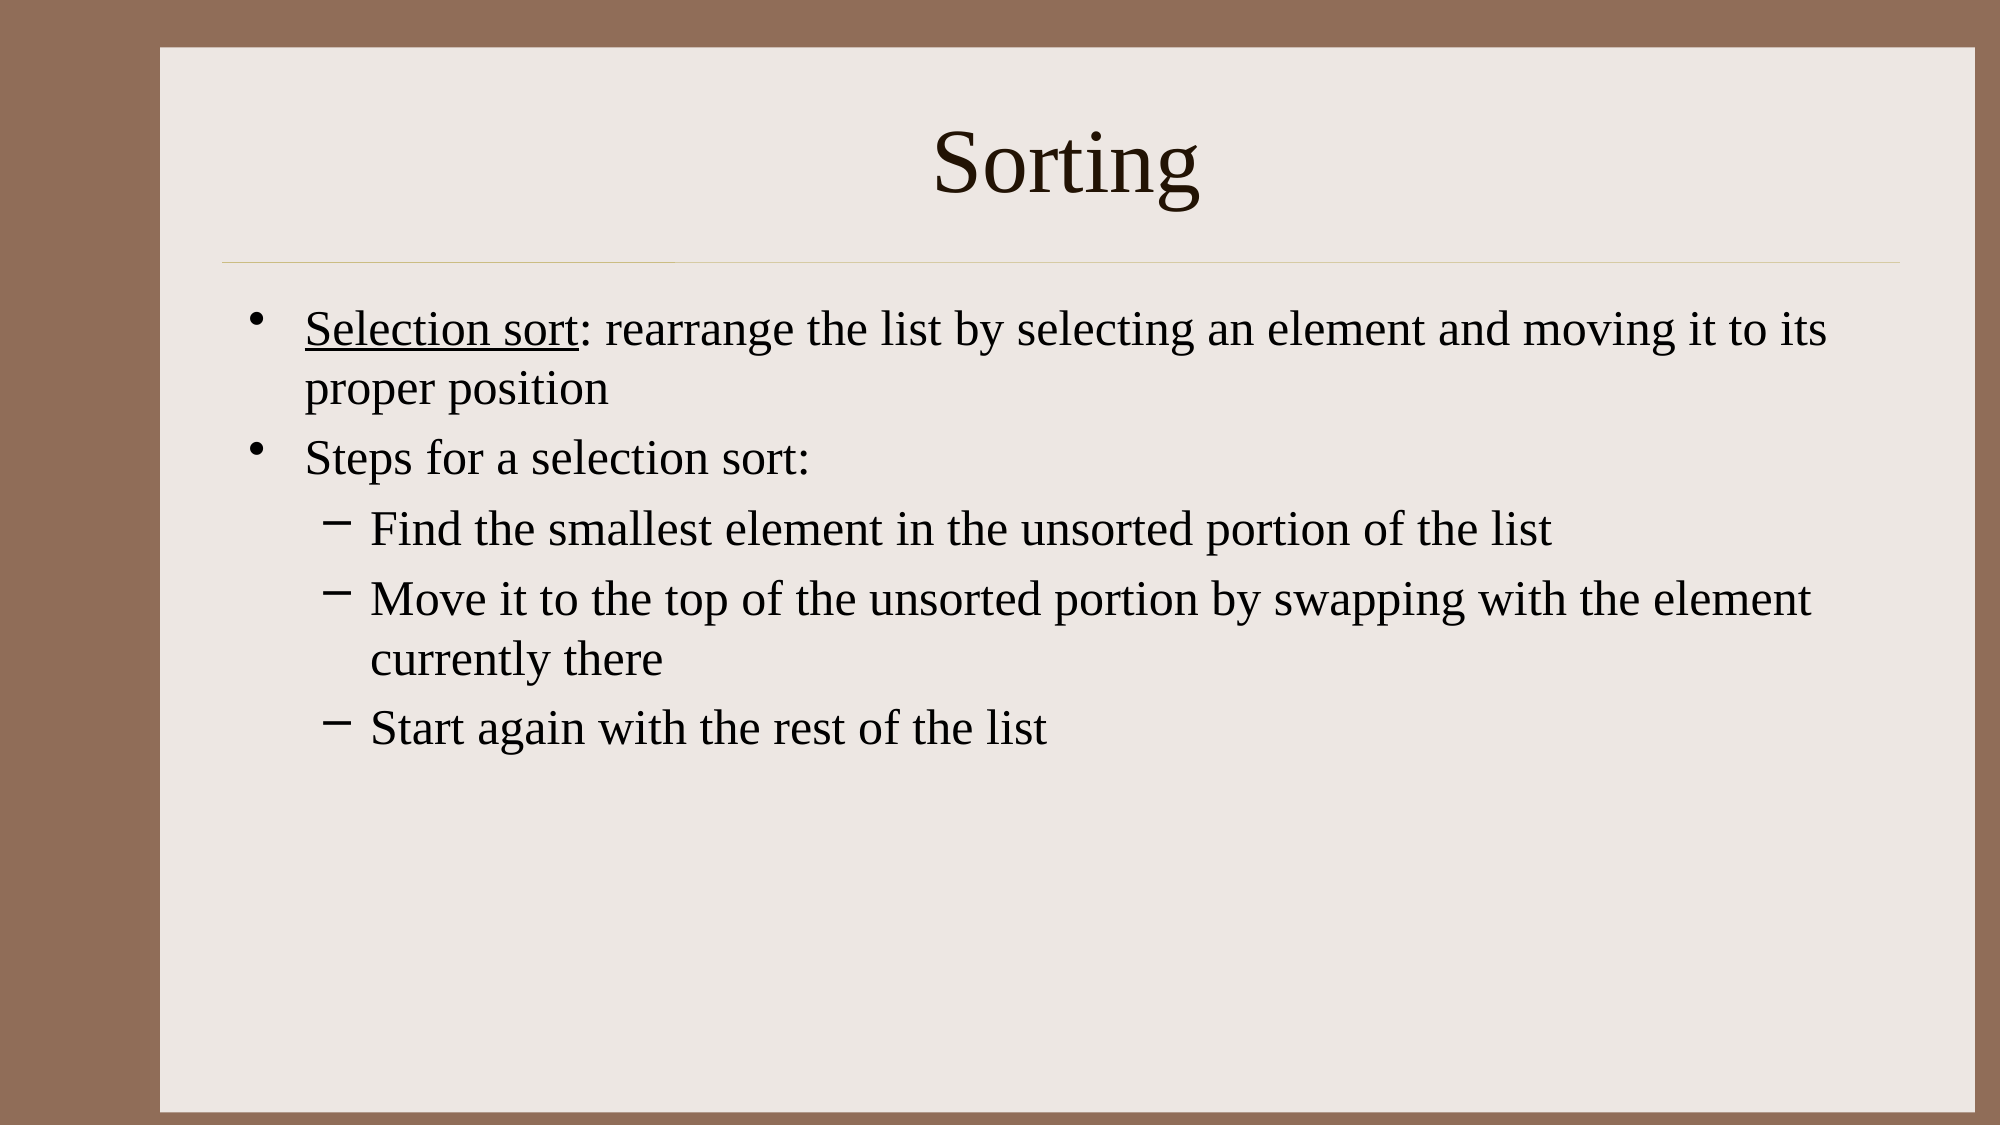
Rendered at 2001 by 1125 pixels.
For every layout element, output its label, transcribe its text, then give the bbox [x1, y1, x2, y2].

list Selection sort: rearrange the list by selecting an element and moving it to its proper position Steps for a selection sort: Find the smallest element in the unsorted portion of the list Move it to the top of the unsorted portion by swapping with the element currently there Start again with the rest of the list [233, 287, 1900, 963]
title Sorting [233, 62, 1900, 250]
